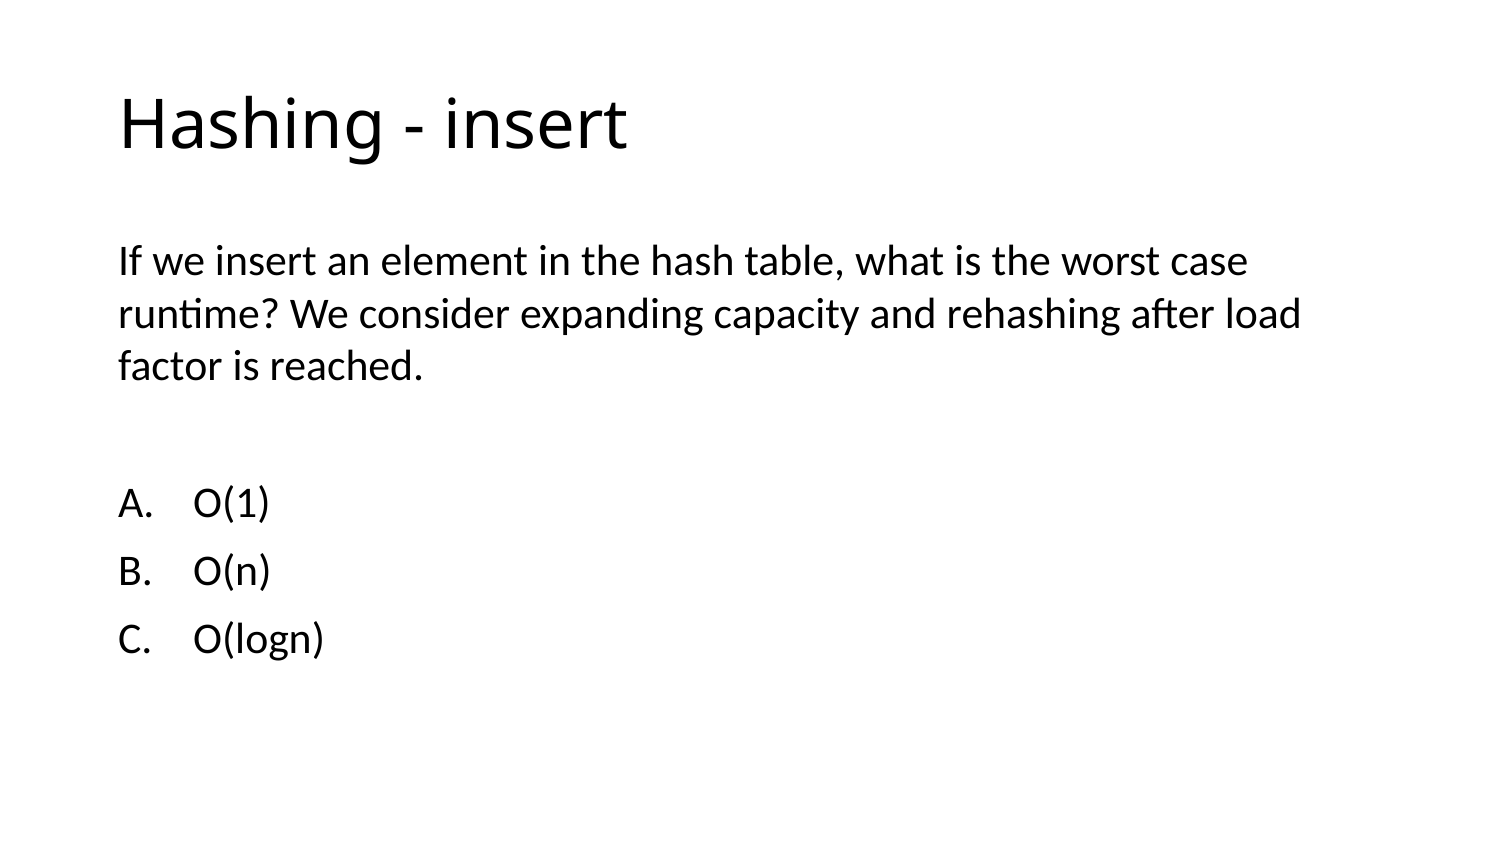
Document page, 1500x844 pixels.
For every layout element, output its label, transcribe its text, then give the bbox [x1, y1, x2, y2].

title Hashing - insert [103, 44, 1397, 208]
list If we insert an element in the hash table, what is the worst case runtime? We consider expanding capacity and rehashing after load factor is reached. O(1) O(n) O(logn) [103, 224, 1397, 760]
